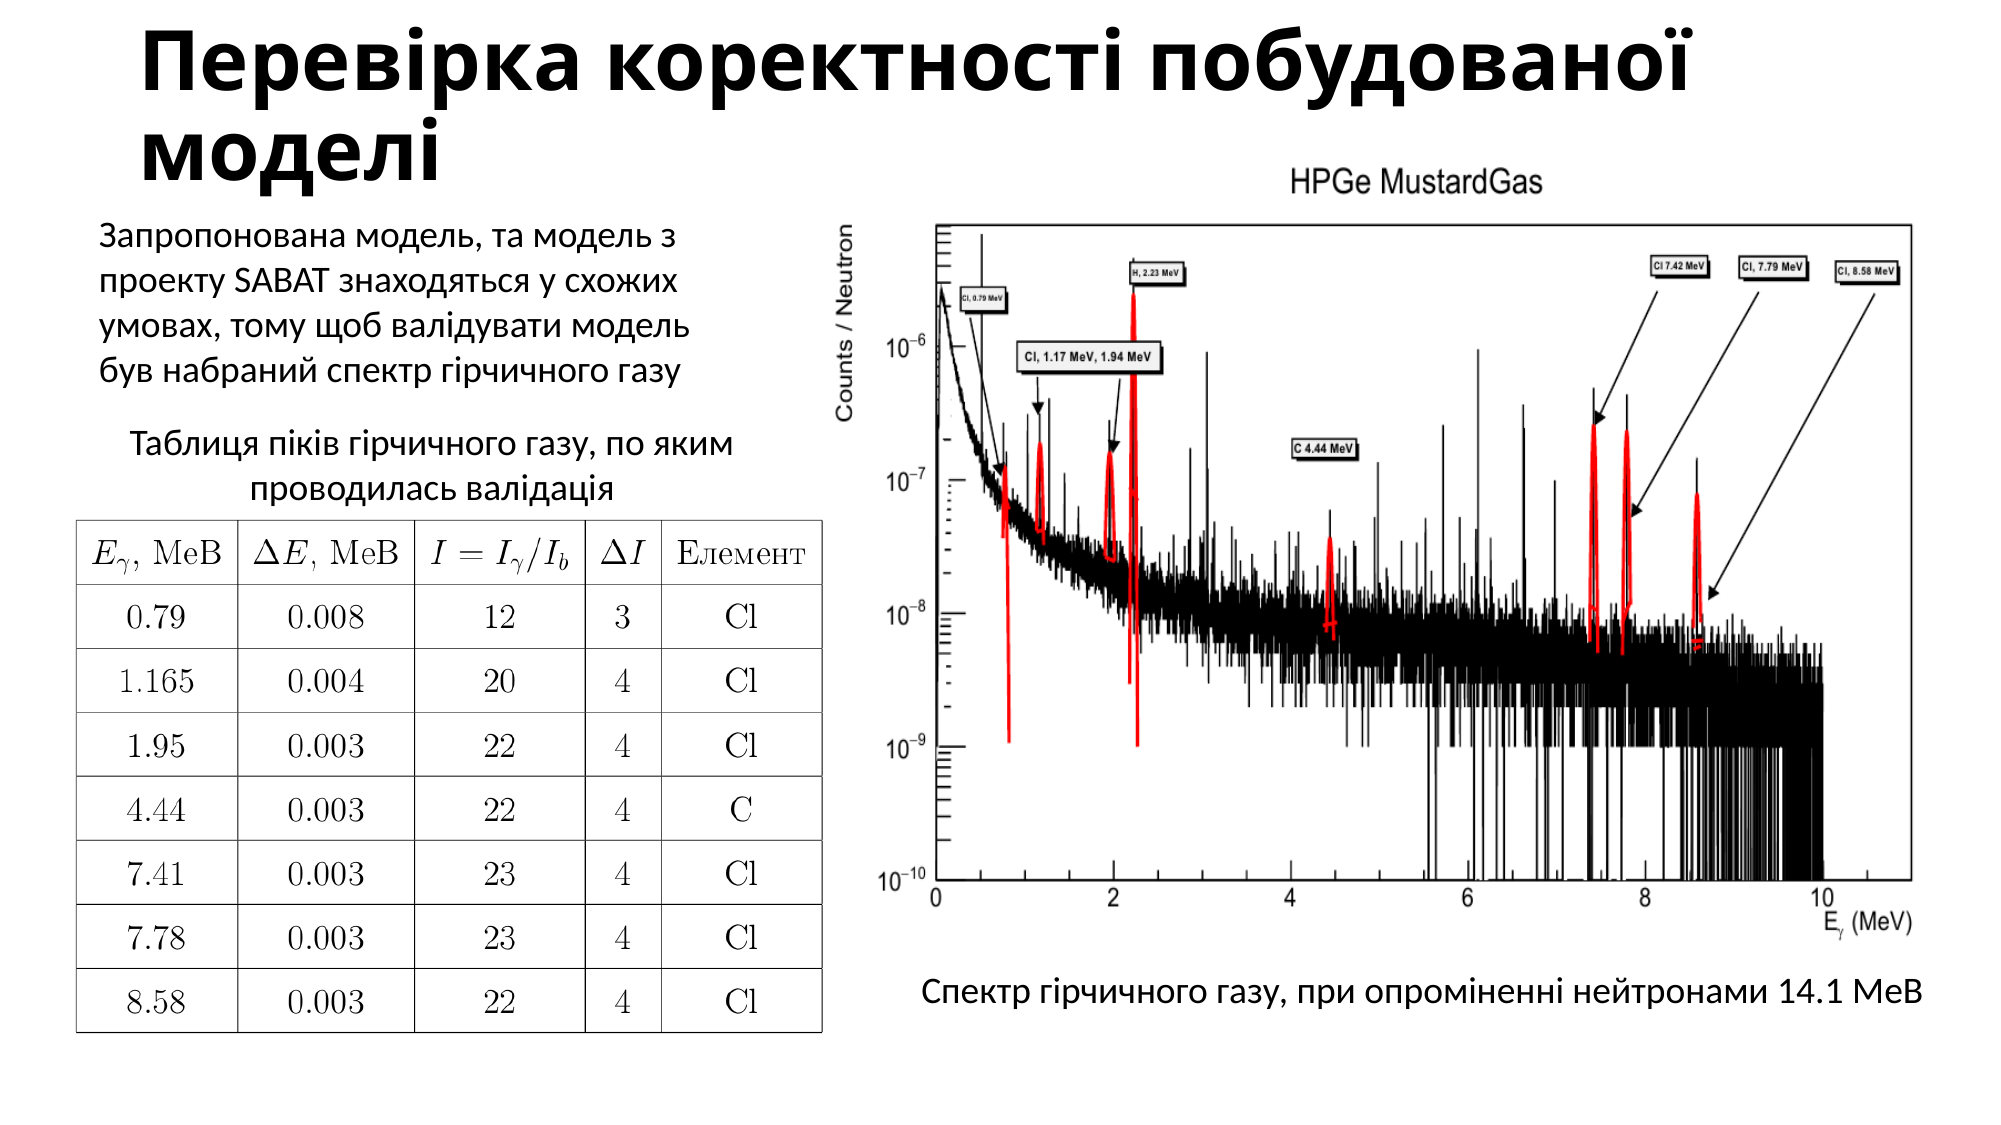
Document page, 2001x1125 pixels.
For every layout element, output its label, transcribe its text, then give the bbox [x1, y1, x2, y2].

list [812, 166, 1982, 959]
text_box Запропонована модель, та модель з проекту SABAT знаходяться у схожих умовах, тому щоб валідувати модель був набраний спектр гірчичного газу [84, 202, 767, 398]
text_box Спектр гірчичного газу, при опроміненні нейтронами 14.1 МеВ [906, 959, 1948, 1019]
picture [52, 495, 836, 1044]
title Перевірка коректності побудованої моделі [123, 0, 1849, 218]
text_box Таблиця піків гірчичного газу, по яким проводилась валідація [73, 411, 791, 495]
